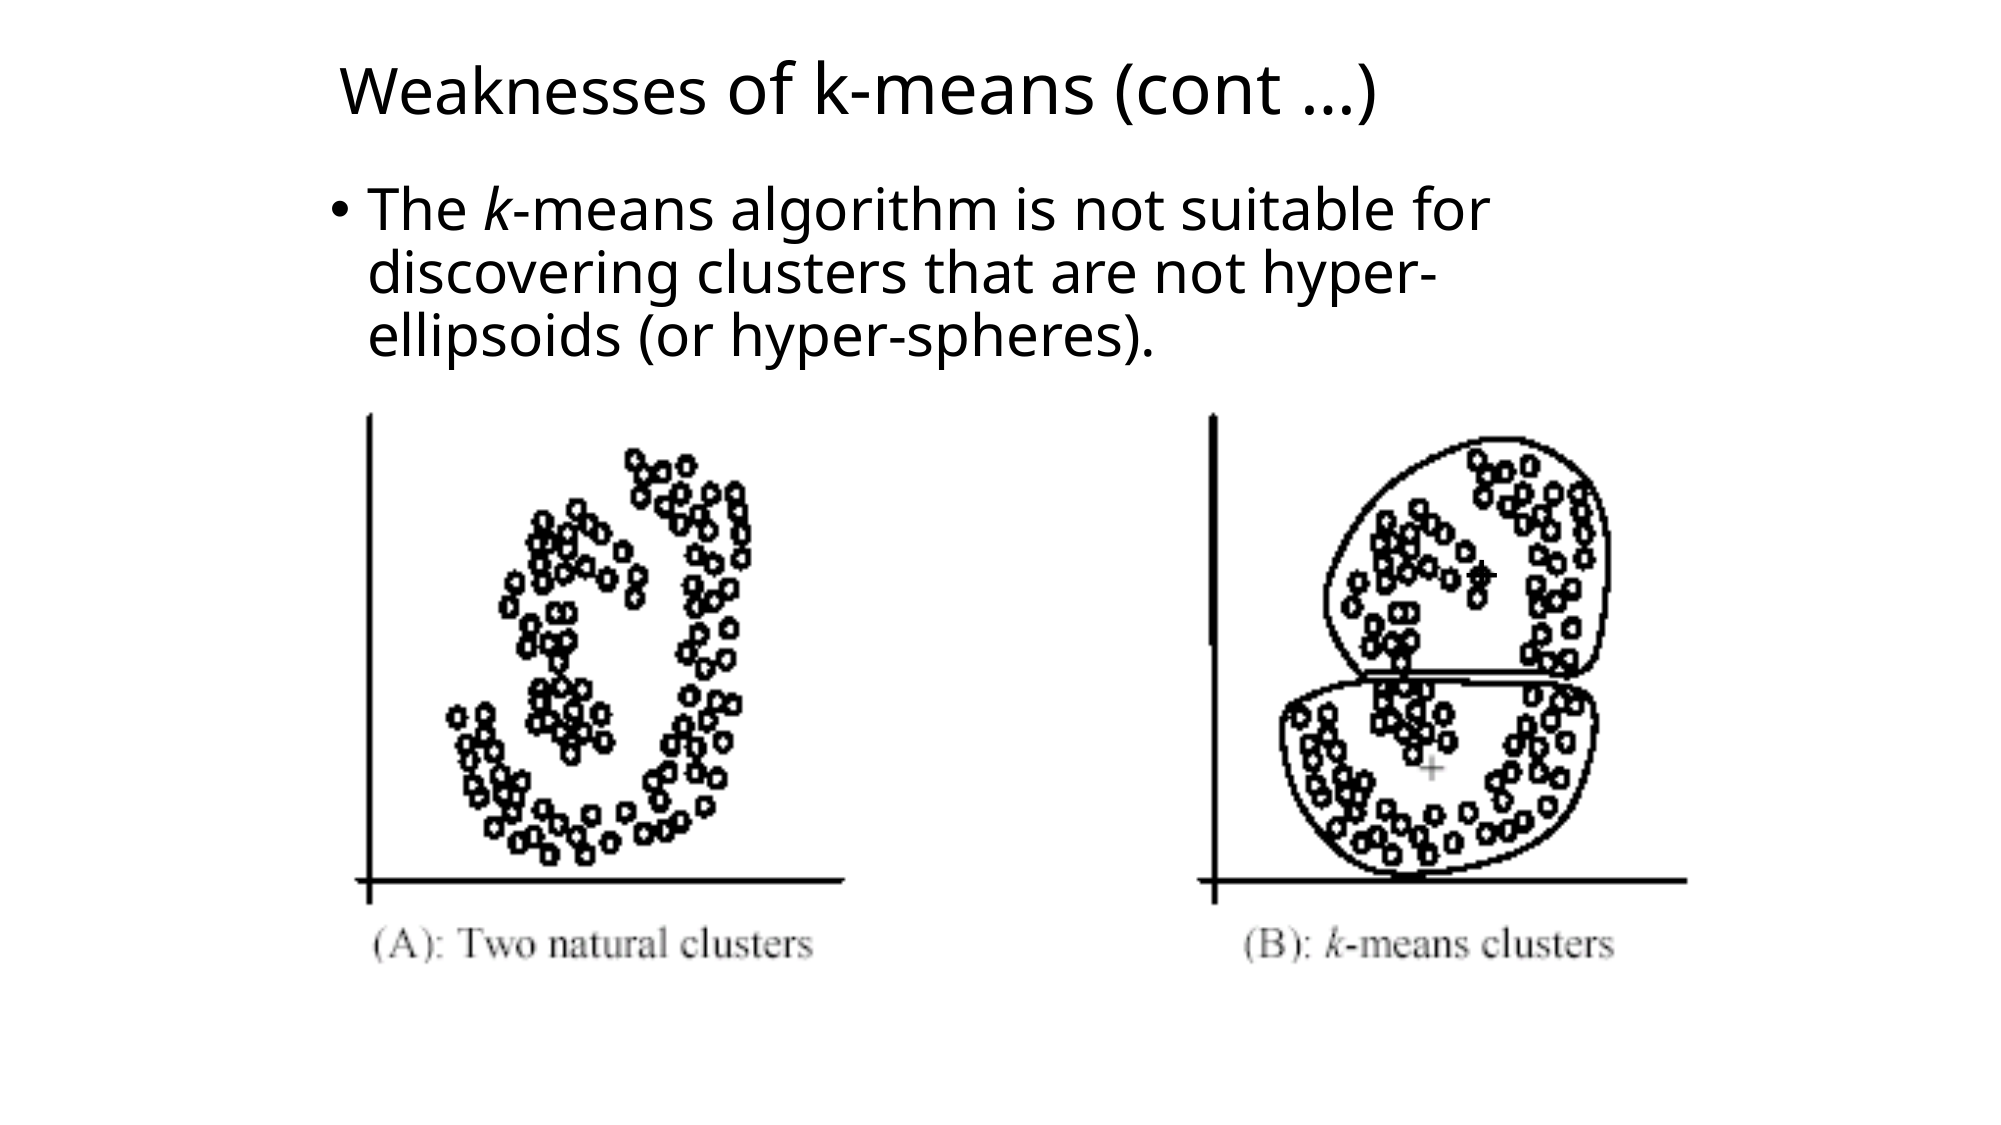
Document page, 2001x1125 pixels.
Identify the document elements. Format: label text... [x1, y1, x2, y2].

list The k-means algorithm is not suitable for discovering clusters that are not hyper-ellipsoids (or hyper-spheres). [314, 172, 1663, 385]
title Weaknesses of k-means (cont …) [324, 45, 1675, 138]
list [343, 408, 1698, 979]
